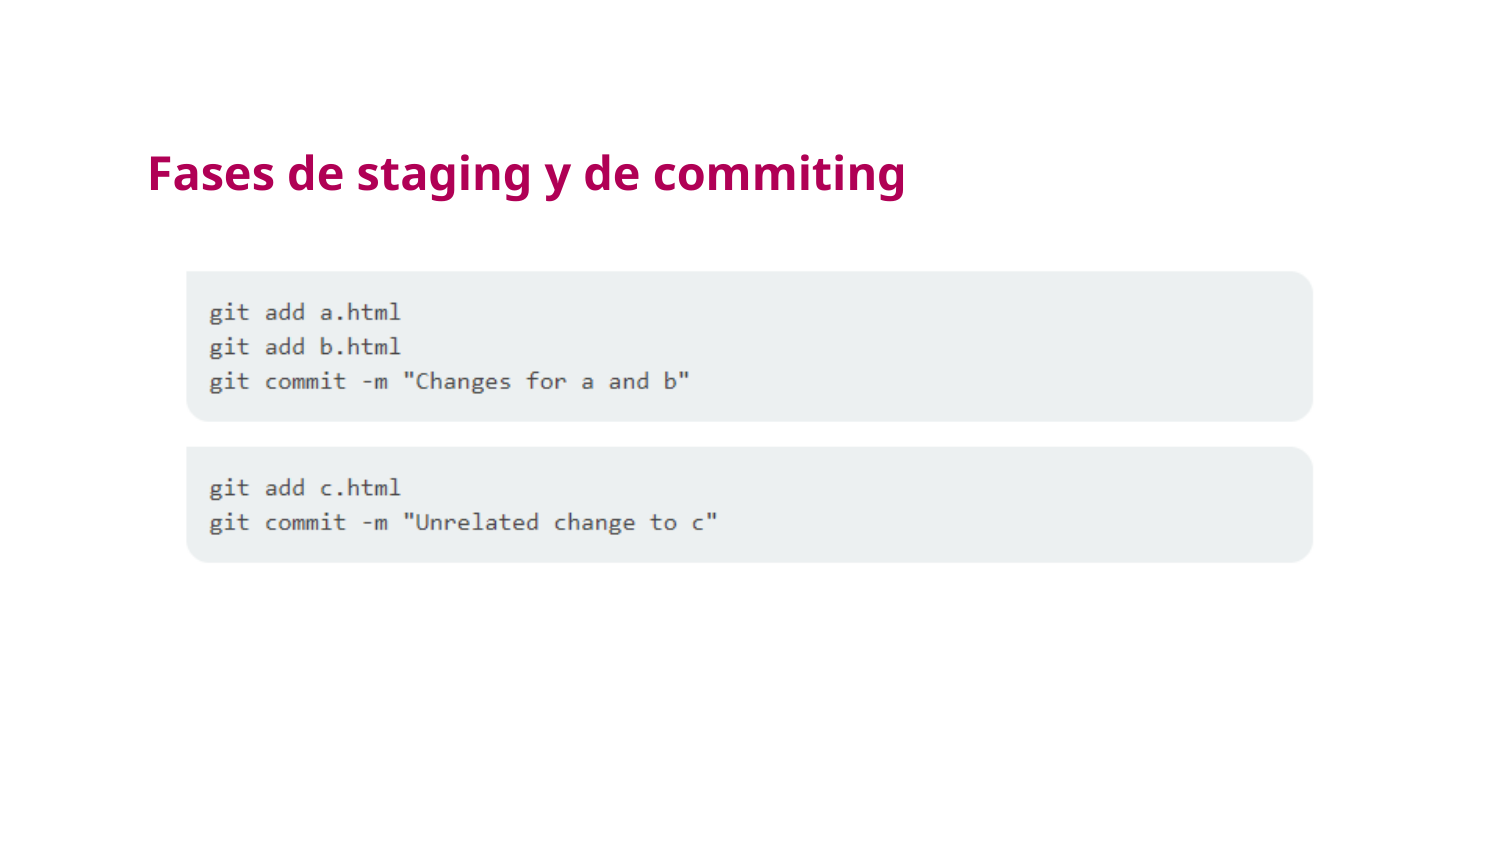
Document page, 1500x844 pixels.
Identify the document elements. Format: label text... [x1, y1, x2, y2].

picture [182, 259, 1318, 585]
text_box [188, 219, 1369, 780]
text_box Fases de staging y de commiting [131, 125, 1219, 220]
